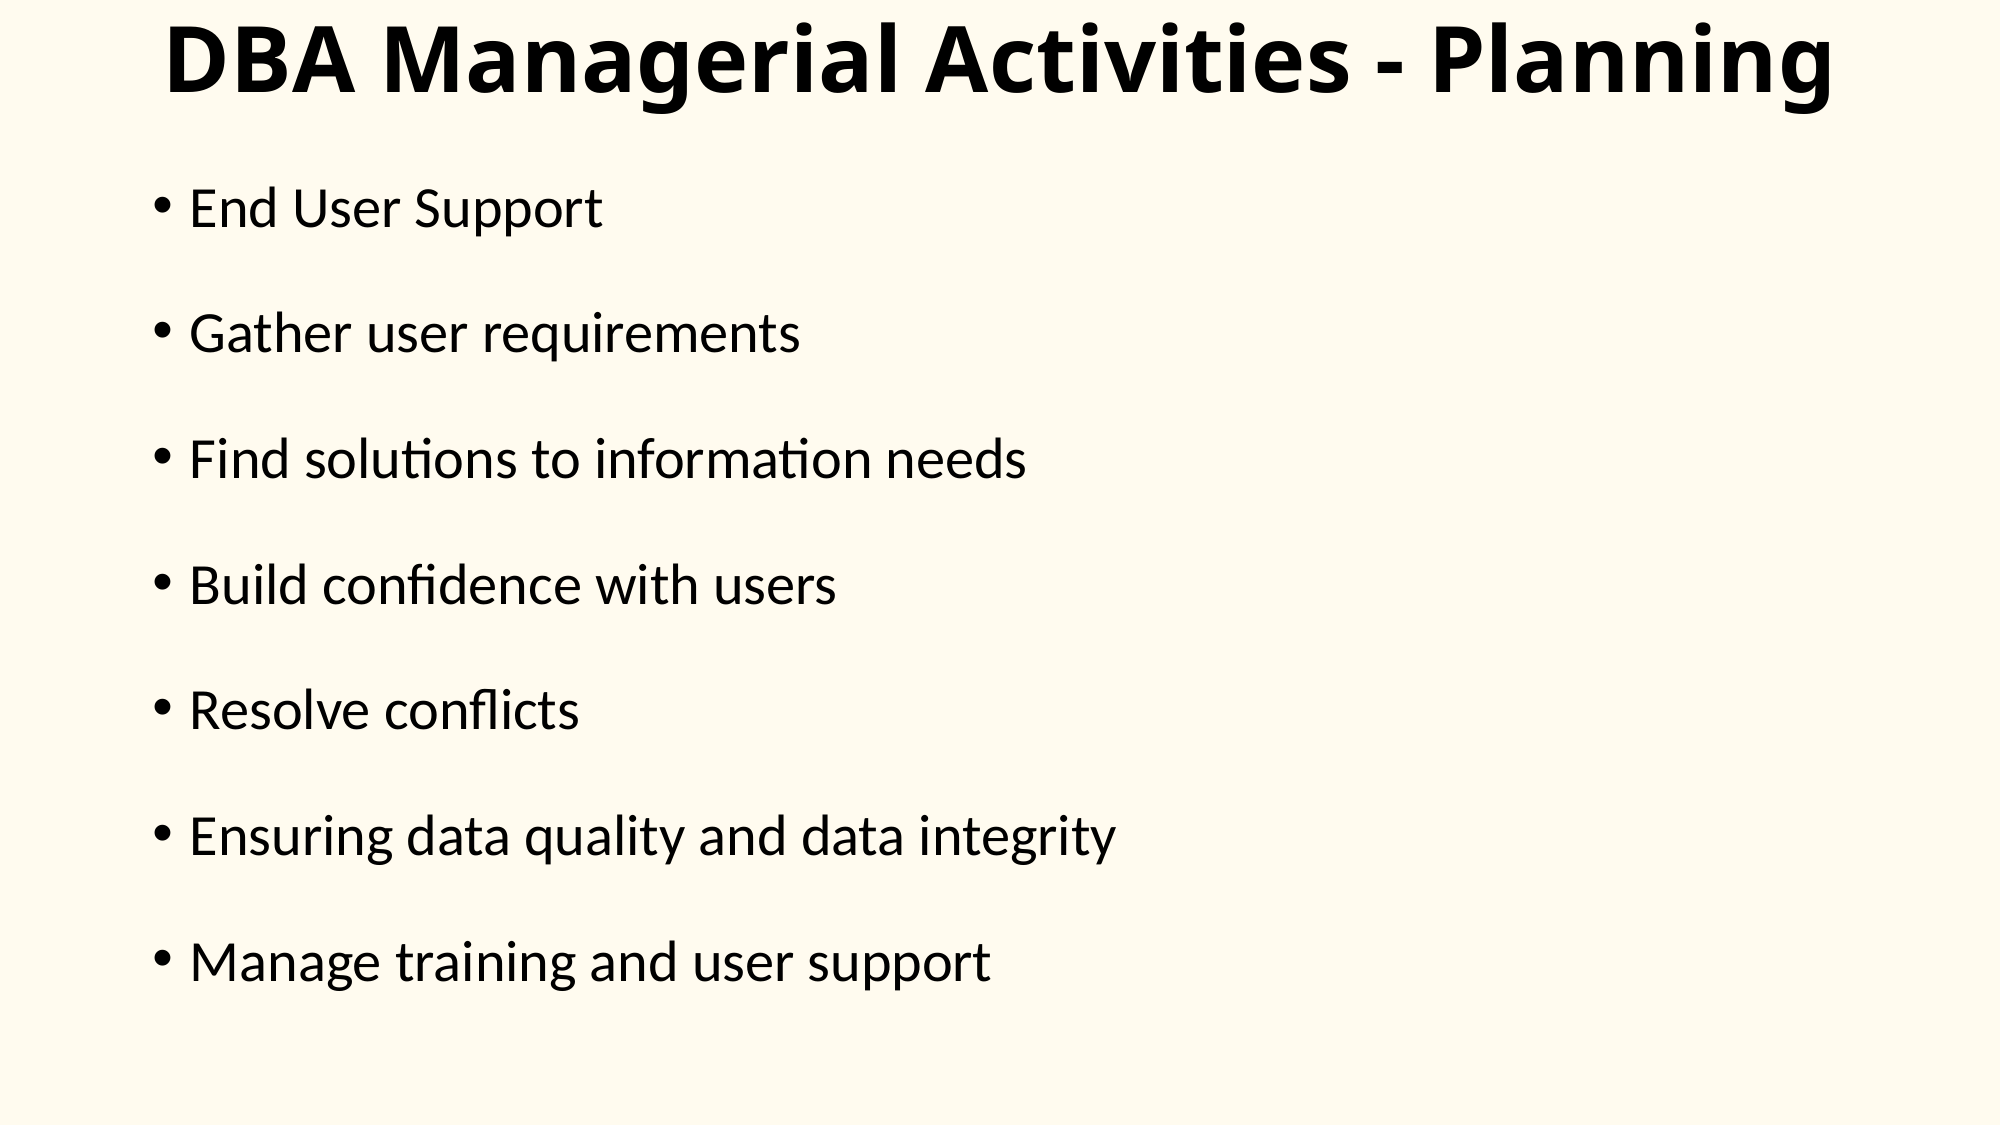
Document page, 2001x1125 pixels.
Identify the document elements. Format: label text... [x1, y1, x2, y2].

list End User Support Gather user requirements Find solutions to information needs Build confidence with users Resolve conflicts Ensuring data quality and data integrity Manage training and user support [137, 126, 1863, 1125]
title DBA Managerial Activities - Planning [0, 0, 2000, 127]
